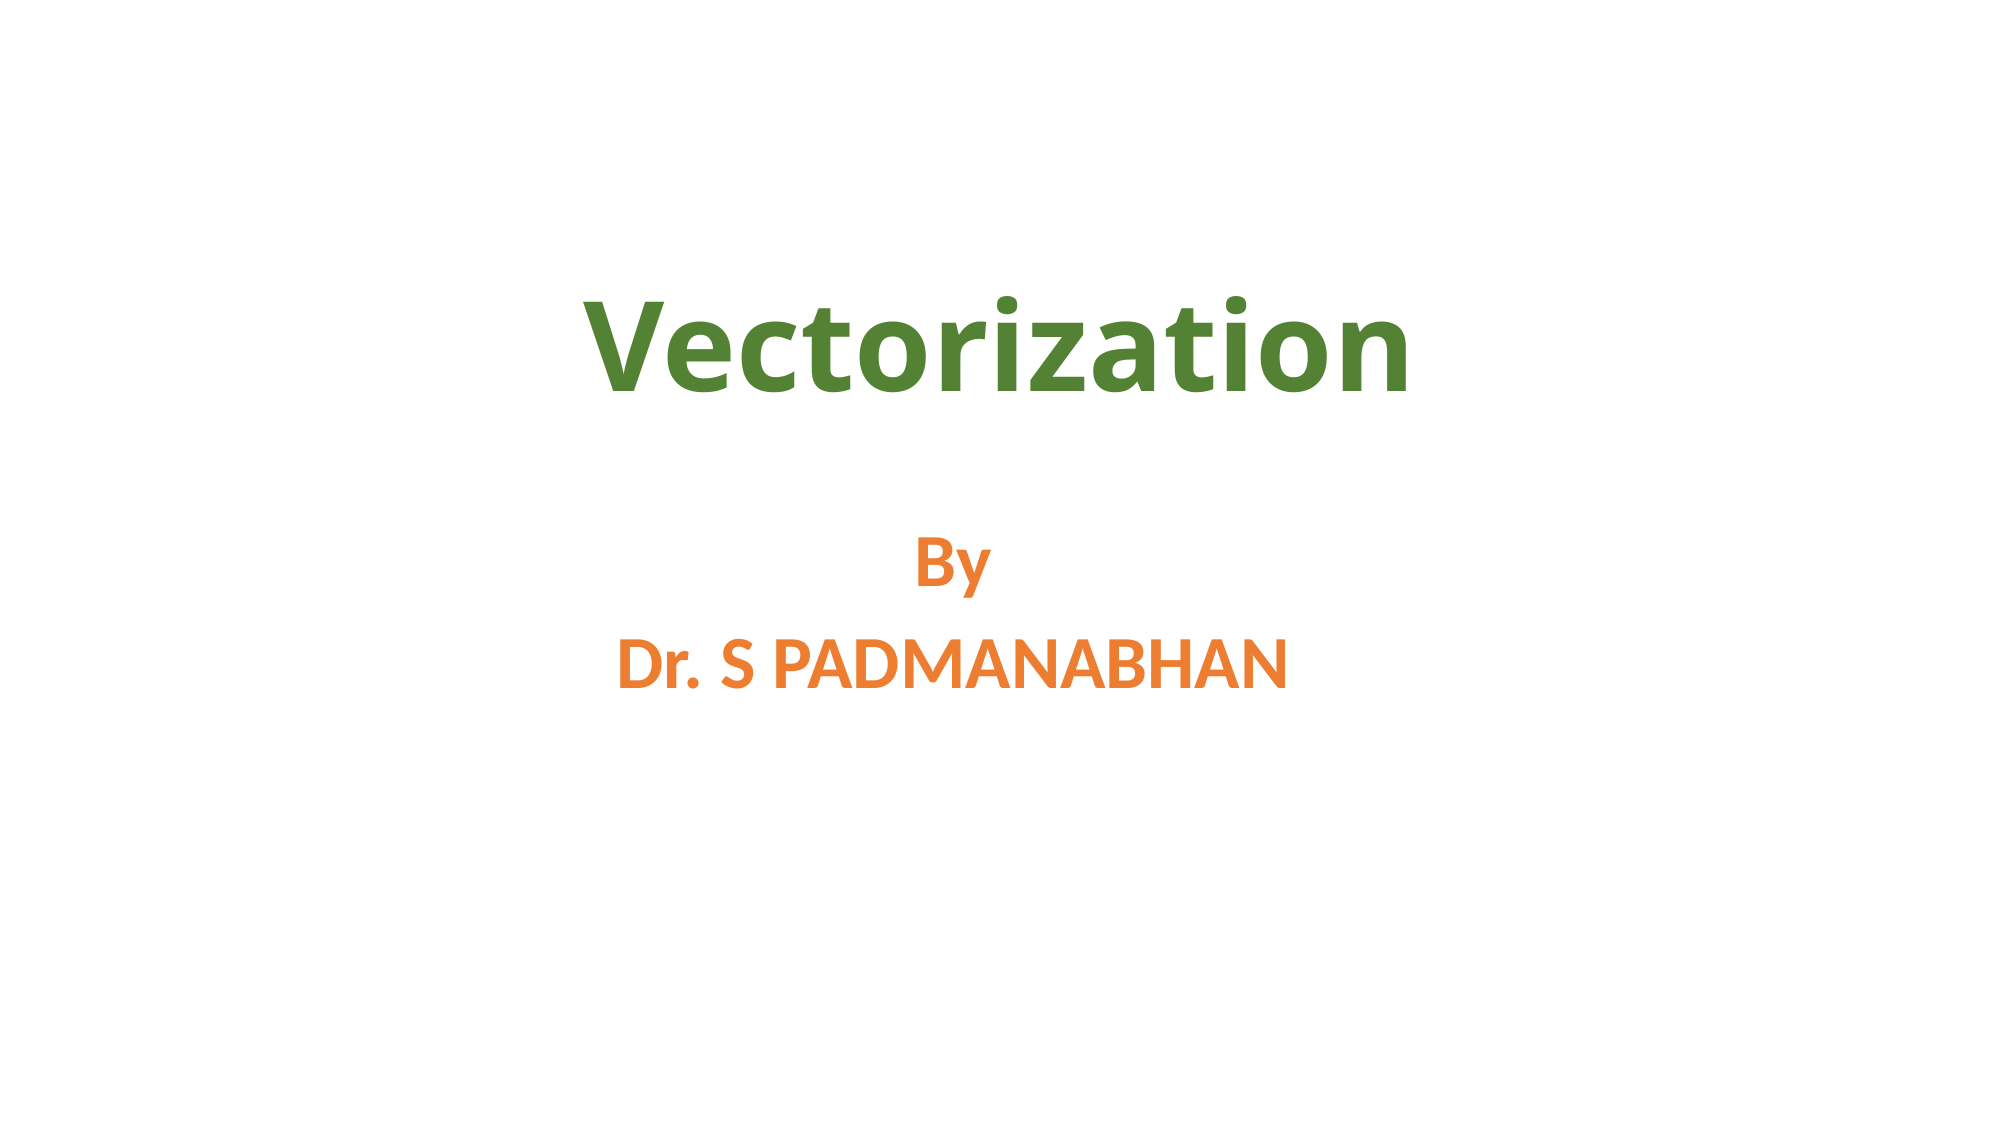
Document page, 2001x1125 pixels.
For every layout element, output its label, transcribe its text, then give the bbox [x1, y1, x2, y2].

title Vectorization [249, 184, 1750, 576]
subtitle By Dr. S PADMANABHAN [203, 514, 1704, 787]
